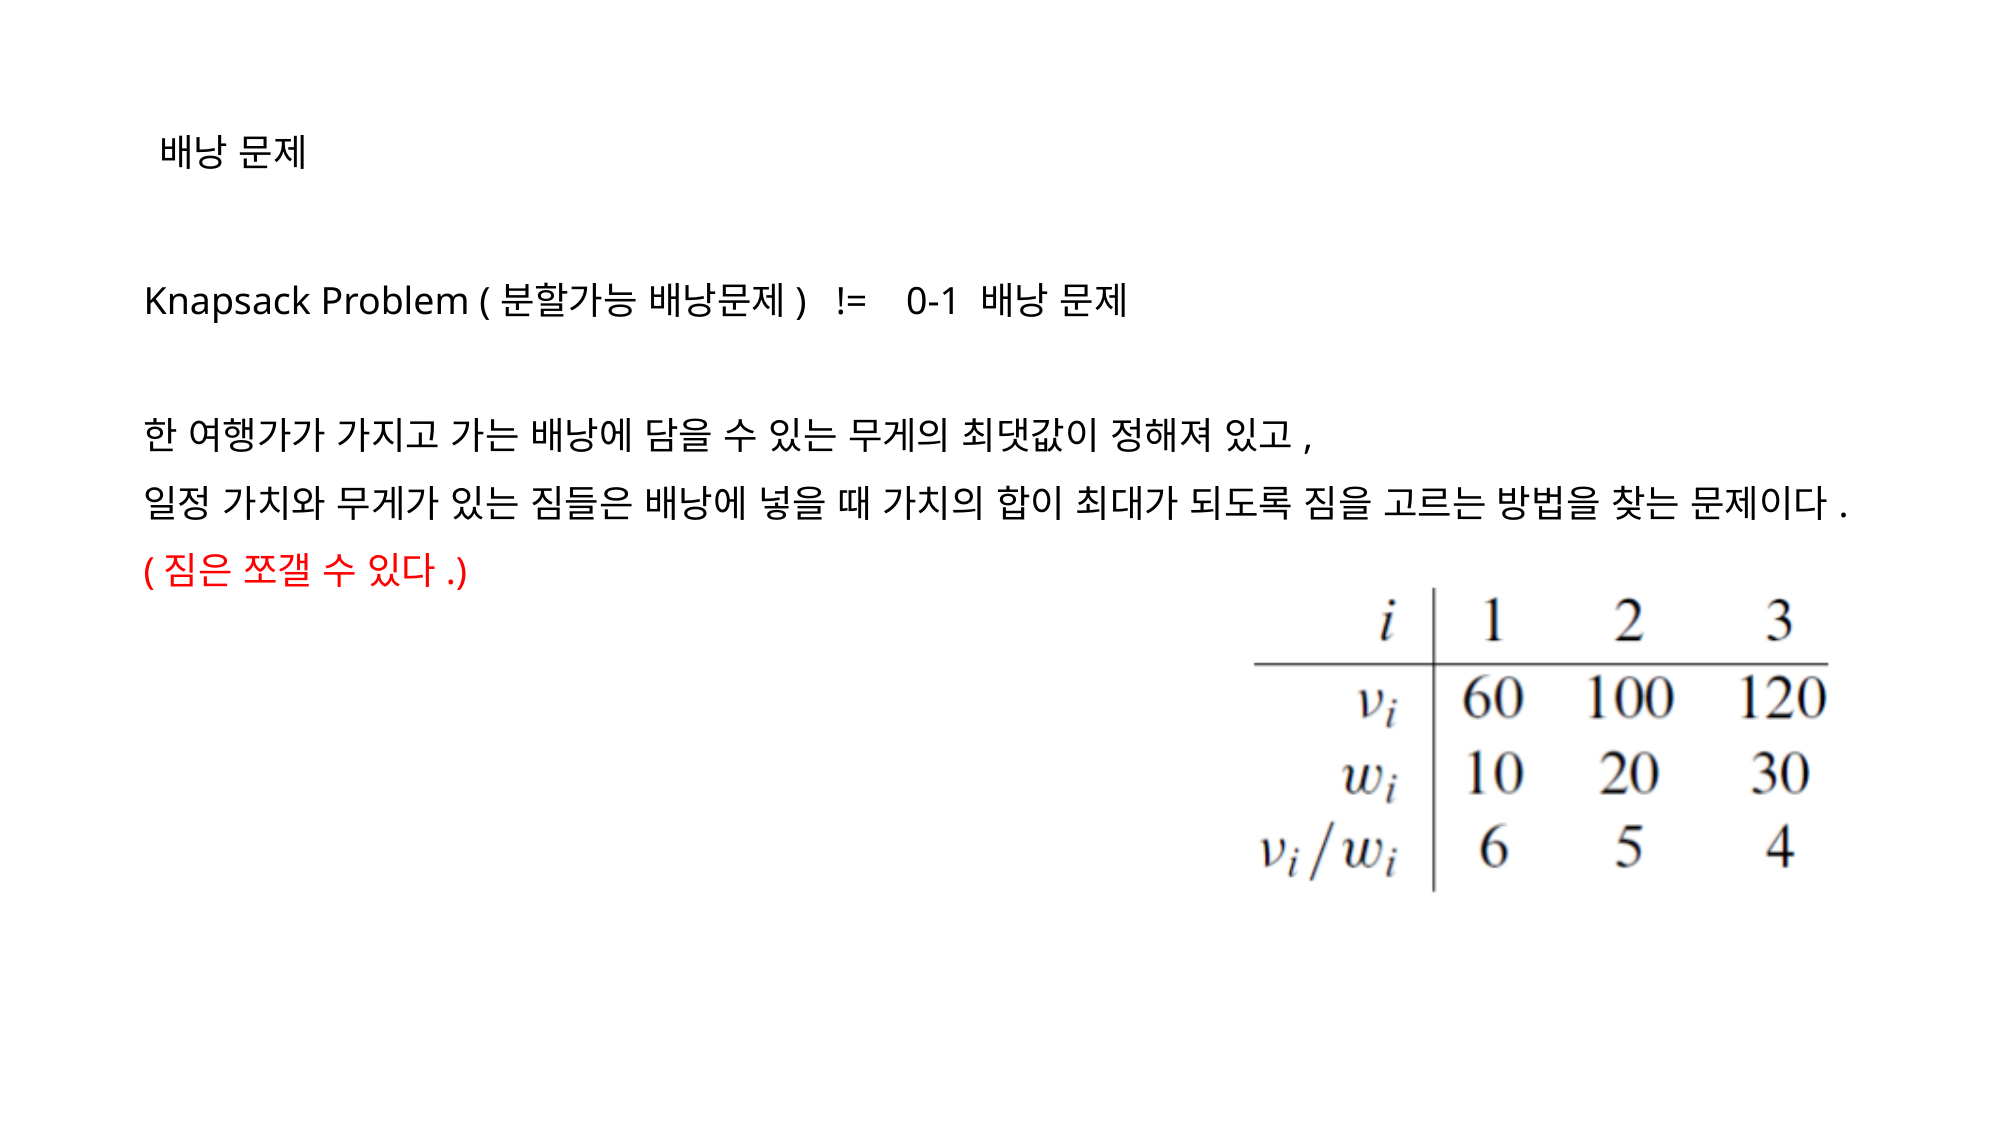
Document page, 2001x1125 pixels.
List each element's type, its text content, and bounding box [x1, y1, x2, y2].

text_box 배낭 문제 [144, 121, 323, 182]
text_box Knapsack Problem (분할가능 배낭문제) != 0-1 배낭 문제 한 여행가가 가지고 가는 배낭에 담을 수 있는 무게의 최댓값이 정해져 있고, 일정 가치와 무게가 있는 짐들은 배낭에 넣을 때 가치의 합이 최대가 되도록 짐을 고르는 방법을 찾는 문제이다. (짐은 쪼갤 수 있다.) [128, 247, 1873, 600]
picture [1232, 562, 1856, 902]
